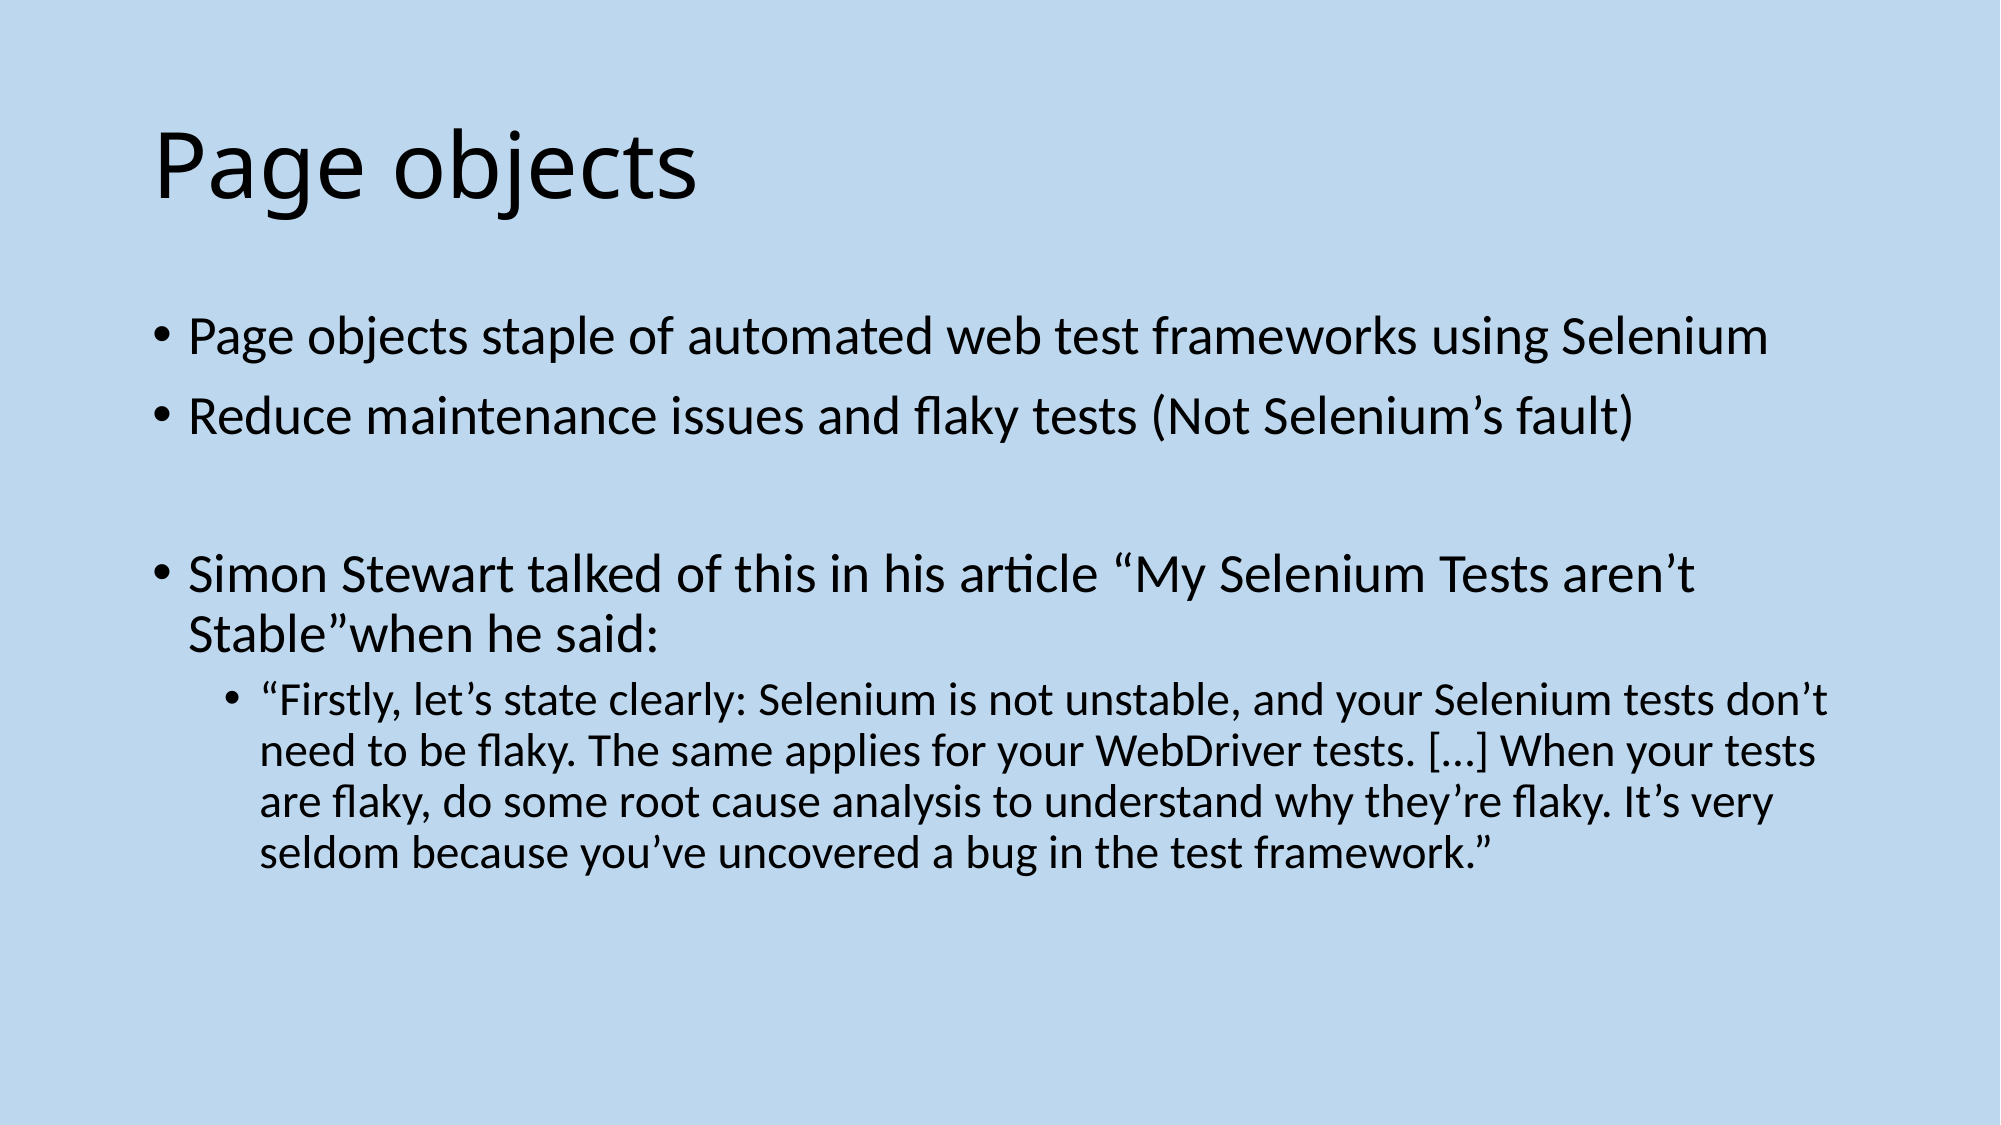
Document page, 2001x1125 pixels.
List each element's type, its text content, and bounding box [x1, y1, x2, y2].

title Page objects [137, 59, 1863, 278]
list Page objects staple of automated web test frameworks using Selenium Reduce maintenance issues and flaky tests (Not Selenium’s fault) Simon Stewart talked of this in his article “My Selenium Tests aren’t Stable”when he said: “Firstly, let’s state clearly: Selenium is not unstable, and your Selenium tests don’t need to be flaky. The same applies for your WebDriver tests. […] When your tests are flaky, do some root cause analysis to understand why they’re flaky. It’s very seldom because you’ve uncovered a bug in the test framework.” [137, 299, 1863, 978]
